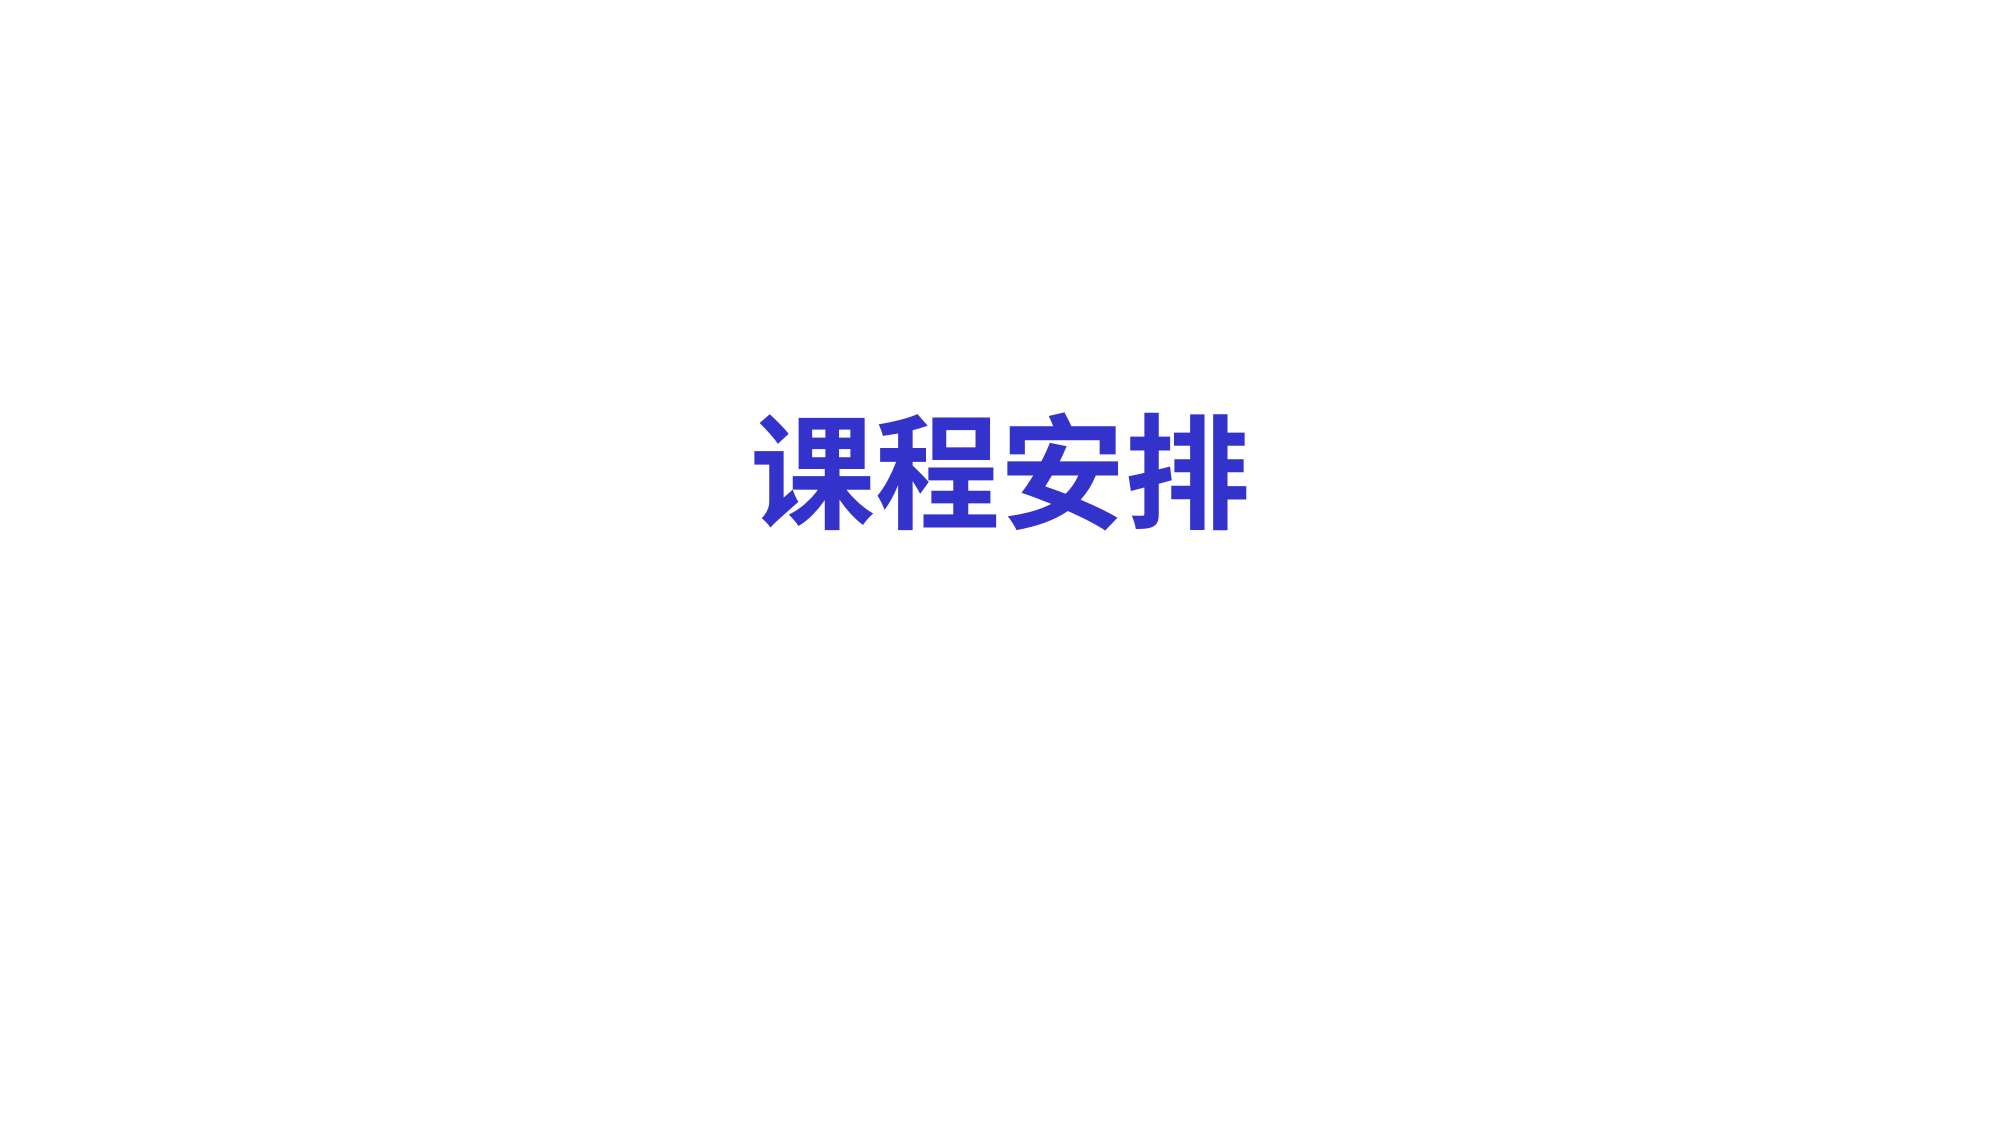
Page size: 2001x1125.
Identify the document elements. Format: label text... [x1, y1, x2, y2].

title 课程安排 [102, 349, 1898, 591]
